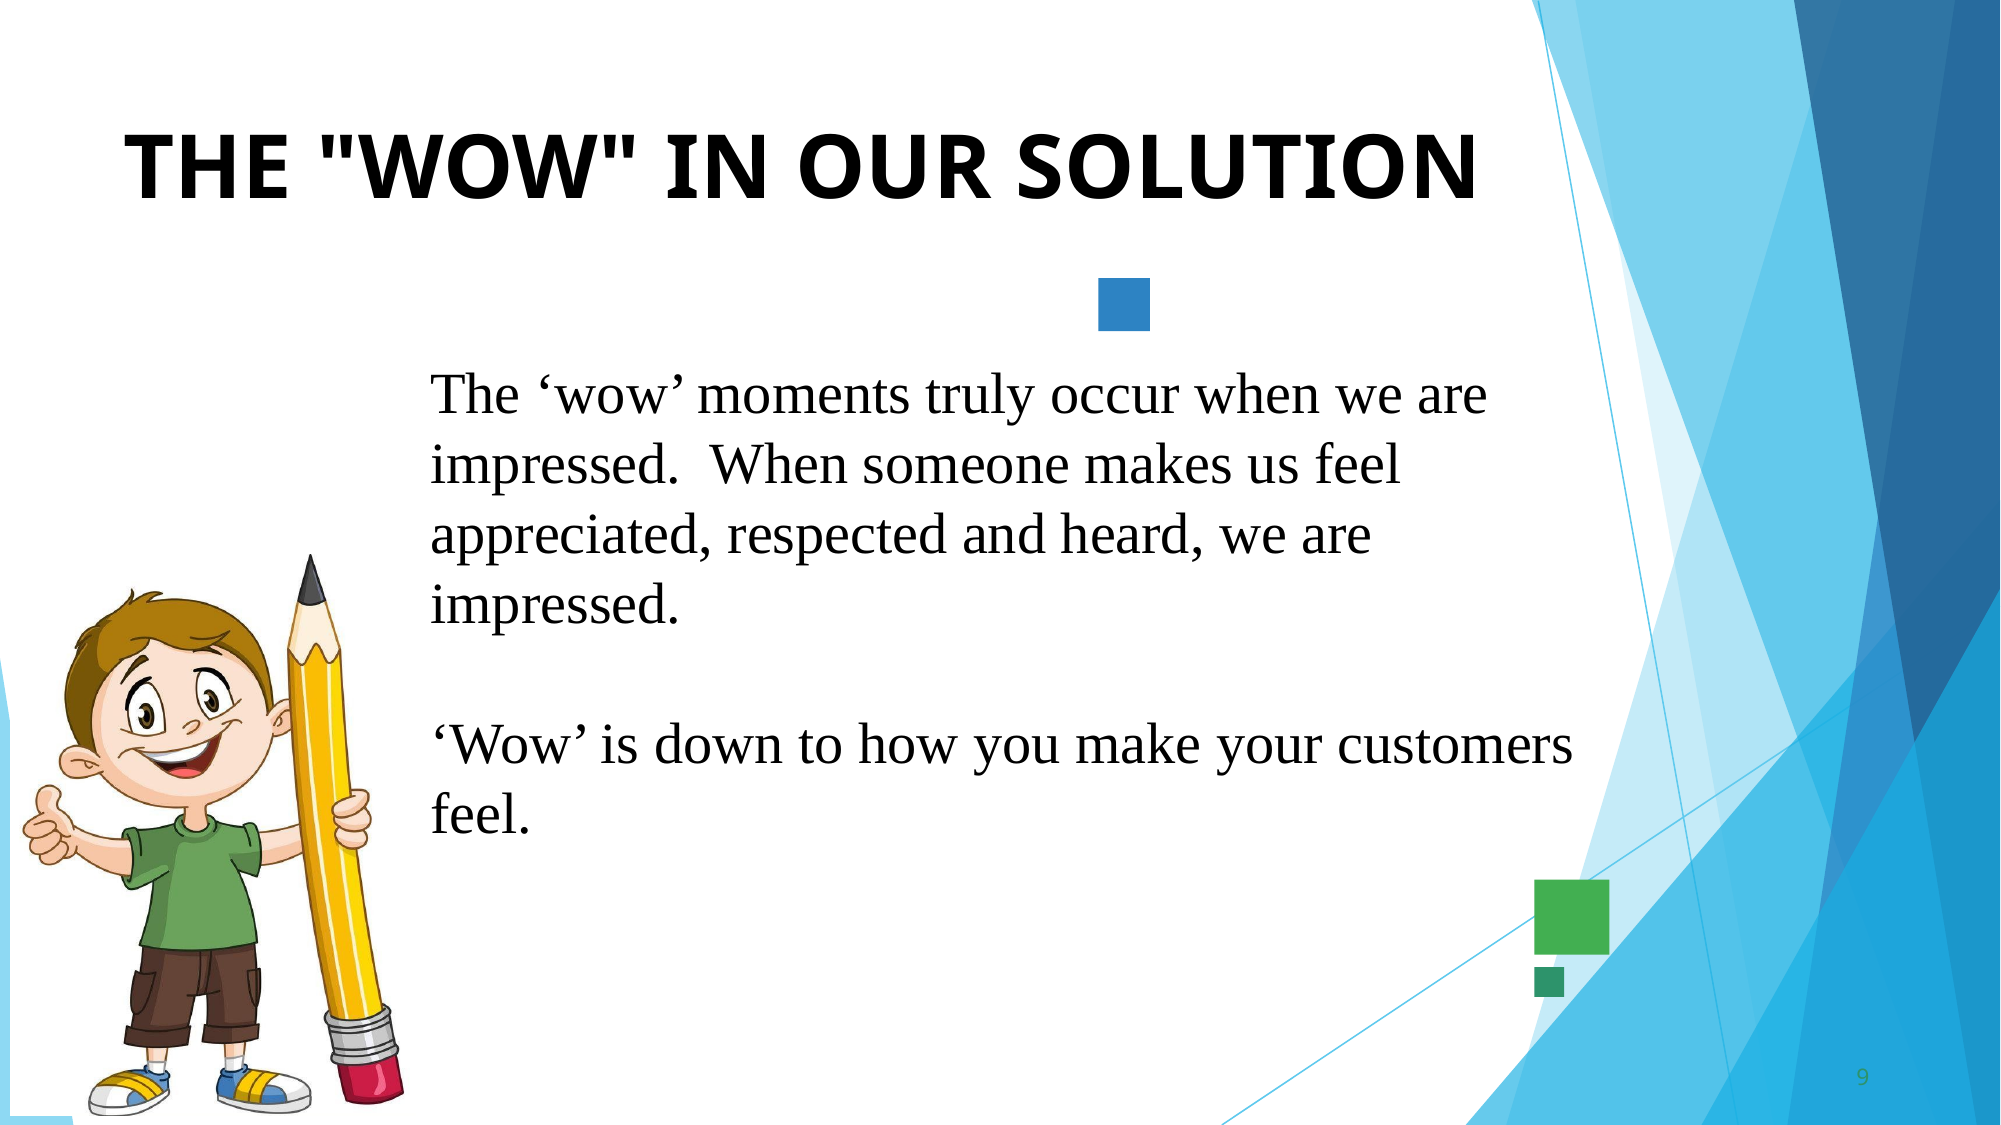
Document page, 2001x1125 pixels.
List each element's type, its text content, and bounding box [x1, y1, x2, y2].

picture [10, 554, 416, 1116]
text_box [1534, 879, 1610, 955]
title THE "WOW" IN OUR SOLUTION [121, 107, 1513, 298]
text_box The ‘wow’ moments truly occur when we are impressed. When someone makes us feel appreciated, respected and heard, we are impressed. ‘Wow’ is down to how you make your customers feel. [415, 278, 1648, 853]
text_box 9 [1849, 1061, 1888, 1095]
text_box [1534, 967, 1565, 997]
